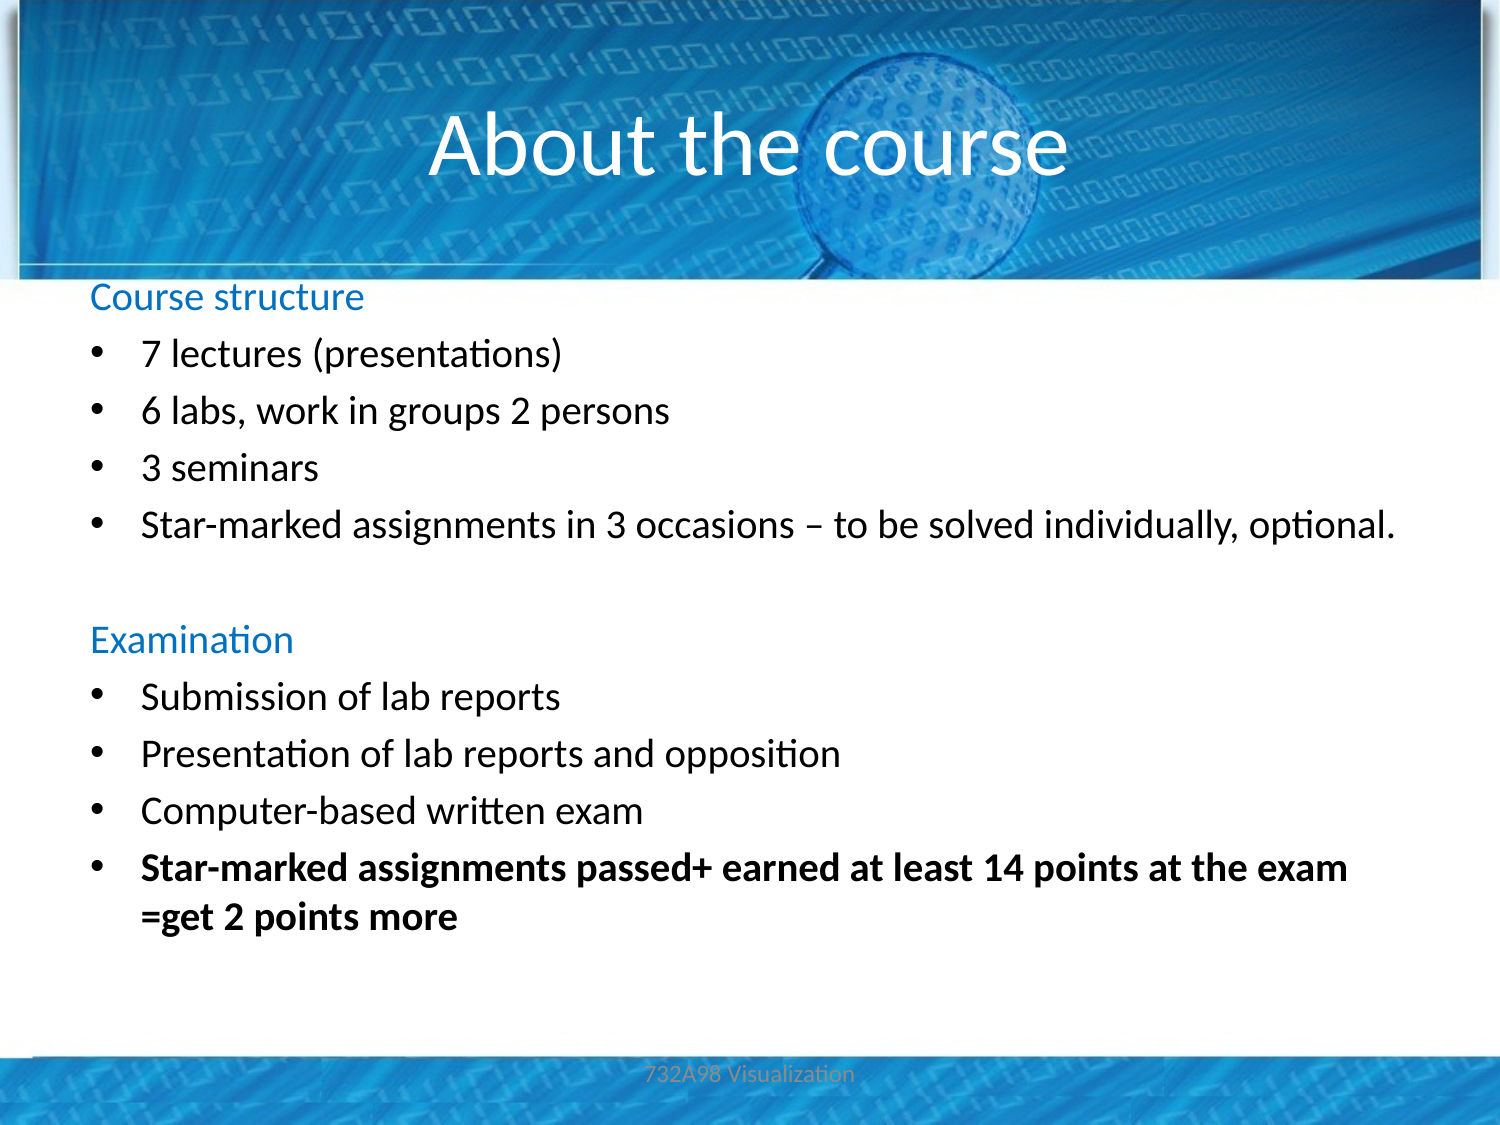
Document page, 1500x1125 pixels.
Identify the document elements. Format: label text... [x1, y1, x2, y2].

picture [0, 0, 1500, 1125]
footer 732A98 Visualization [512, 1042, 988, 1103]
title About the course [75, 45, 1425, 233]
list Course structure 7 lectures (presentations) 6 labs, work in groups 2 persons 3 seminars Star-marked assignments in 3 occasions – to be solved individually, optional. Examination Submission of lab reports Presentation of lab reports and opposition Computer-based written exam Star-marked assignments passed+ earned at least 14 points at the exam =get 2 points more [75, 262, 1425, 1005]
